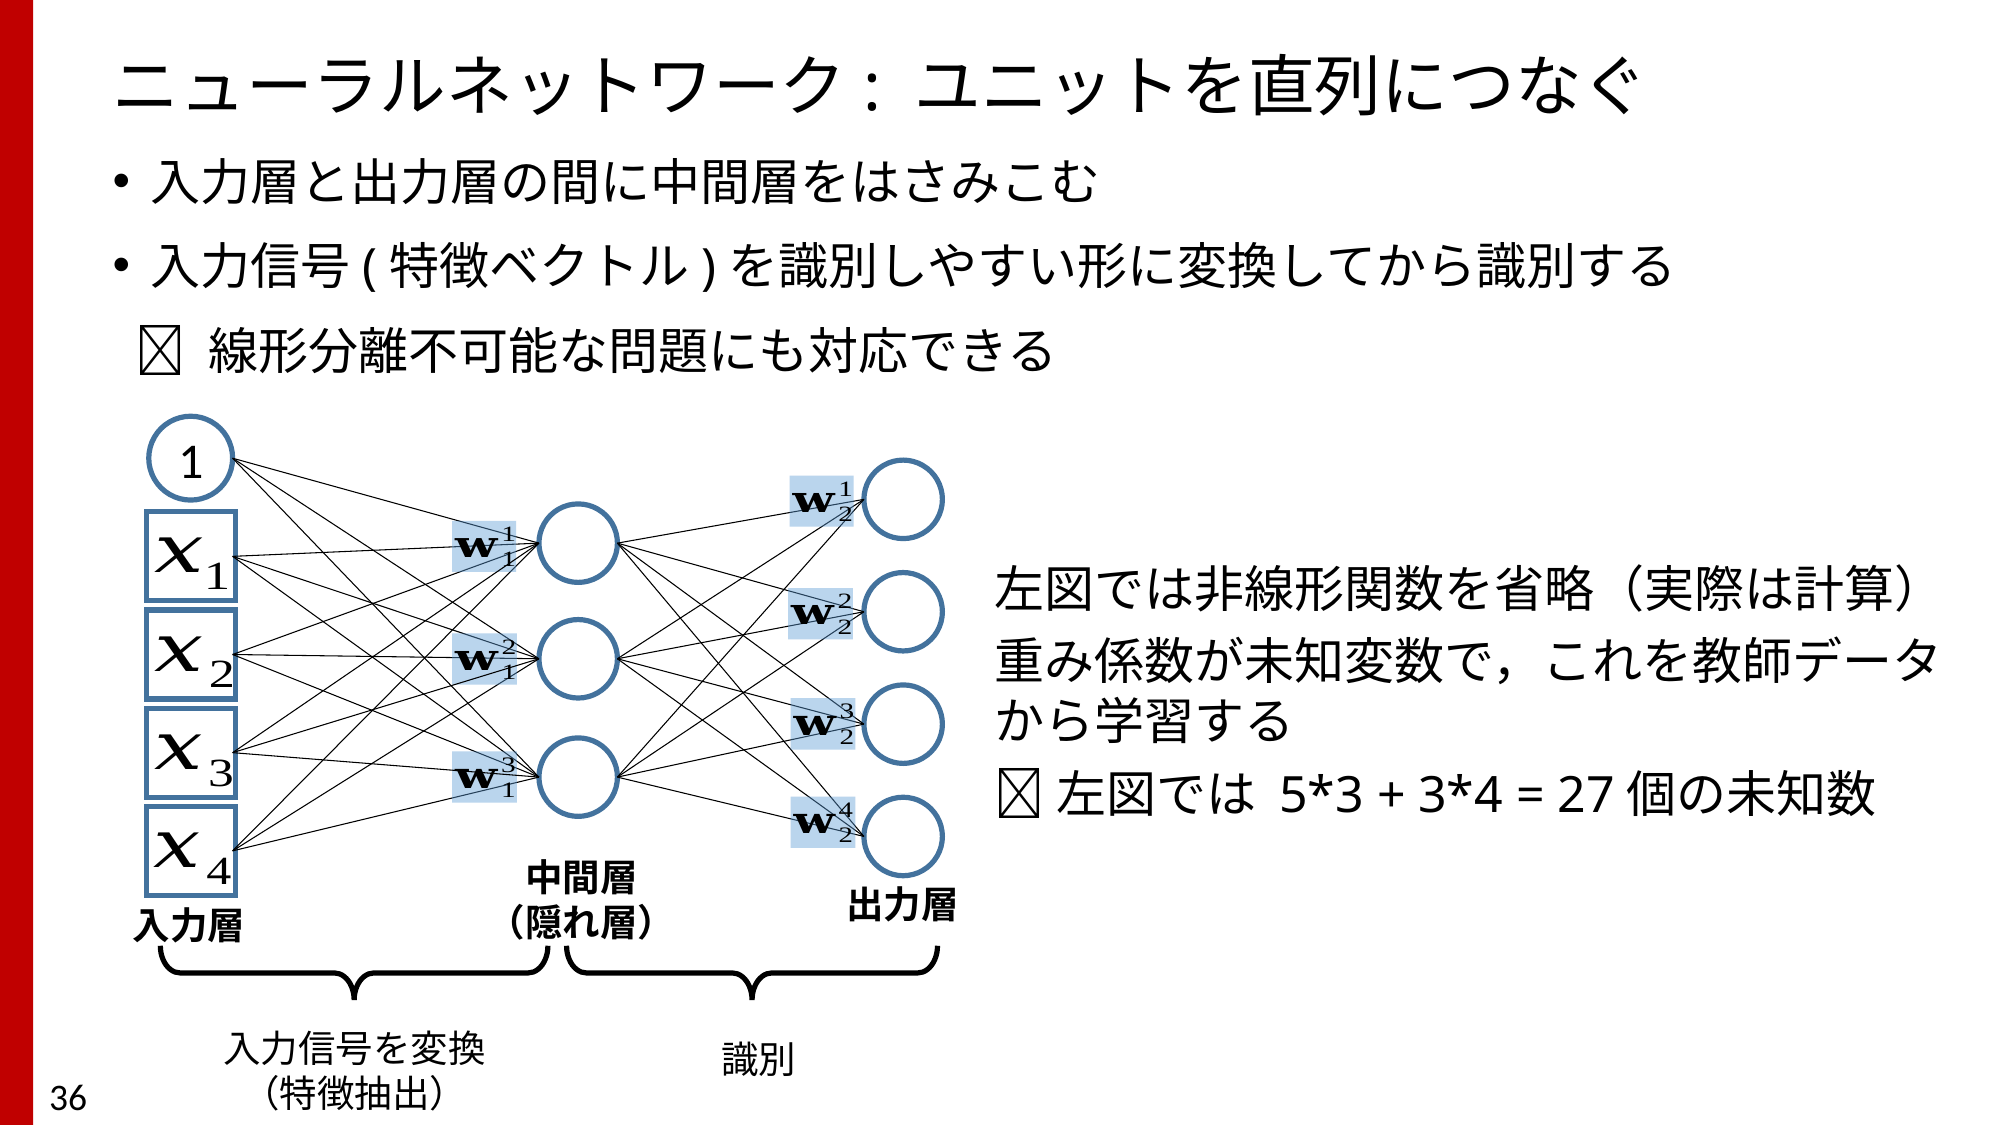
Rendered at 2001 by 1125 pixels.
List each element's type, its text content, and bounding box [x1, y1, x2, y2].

text_box [864, 683, 944, 765]
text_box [232, 458, 539, 543]
list 入力層と出力層の間に中間層をはさみこむ 入力信号(特徴ベクトル)を識別しやすい形に変換してから識別する  線形分離不可能な問題にも対応できる [97, 130, 1957, 329]
text_box [539, 736, 617, 818]
text_box [862, 459, 944, 540]
text_box [539, 502, 617, 584]
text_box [232, 778, 539, 851]
text_box [864, 571, 944, 653]
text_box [617, 543, 864, 658]
text_box [566, 945, 939, 1001]
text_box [232, 543, 539, 658]
text_box 左図では非線形関数を省略（実際は計算） 重み係数が未知変数で，これを教師データから学習する 左図では 5*3 + 3*4 = 27個の未知数 [979, 549, 1984, 903]
text_box 入力信号を変換 （特徴抽出） [208, 1017, 501, 1123]
text_box [862, 796, 944, 873]
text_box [617, 658, 864, 777]
text_box [159, 945, 549, 1001]
slide_number 36 [34, 1065, 485, 1125]
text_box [232, 752, 539, 778]
text_box 中間層 （隠れ層） [472, 846, 690, 952]
text_box [539, 618, 617, 700]
text_box 入力層 [118, 894, 261, 955]
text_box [617, 499, 864, 543]
text_box 識別 [706, 1028, 811, 1089]
title ニューラルネットワーク: ユニットを直列につなぐ [97, 28, 2000, 149]
text_box 1 [147, 415, 234, 502]
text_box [232, 658, 539, 752]
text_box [617, 777, 864, 837]
text_box 出力層 [831, 873, 974, 934]
